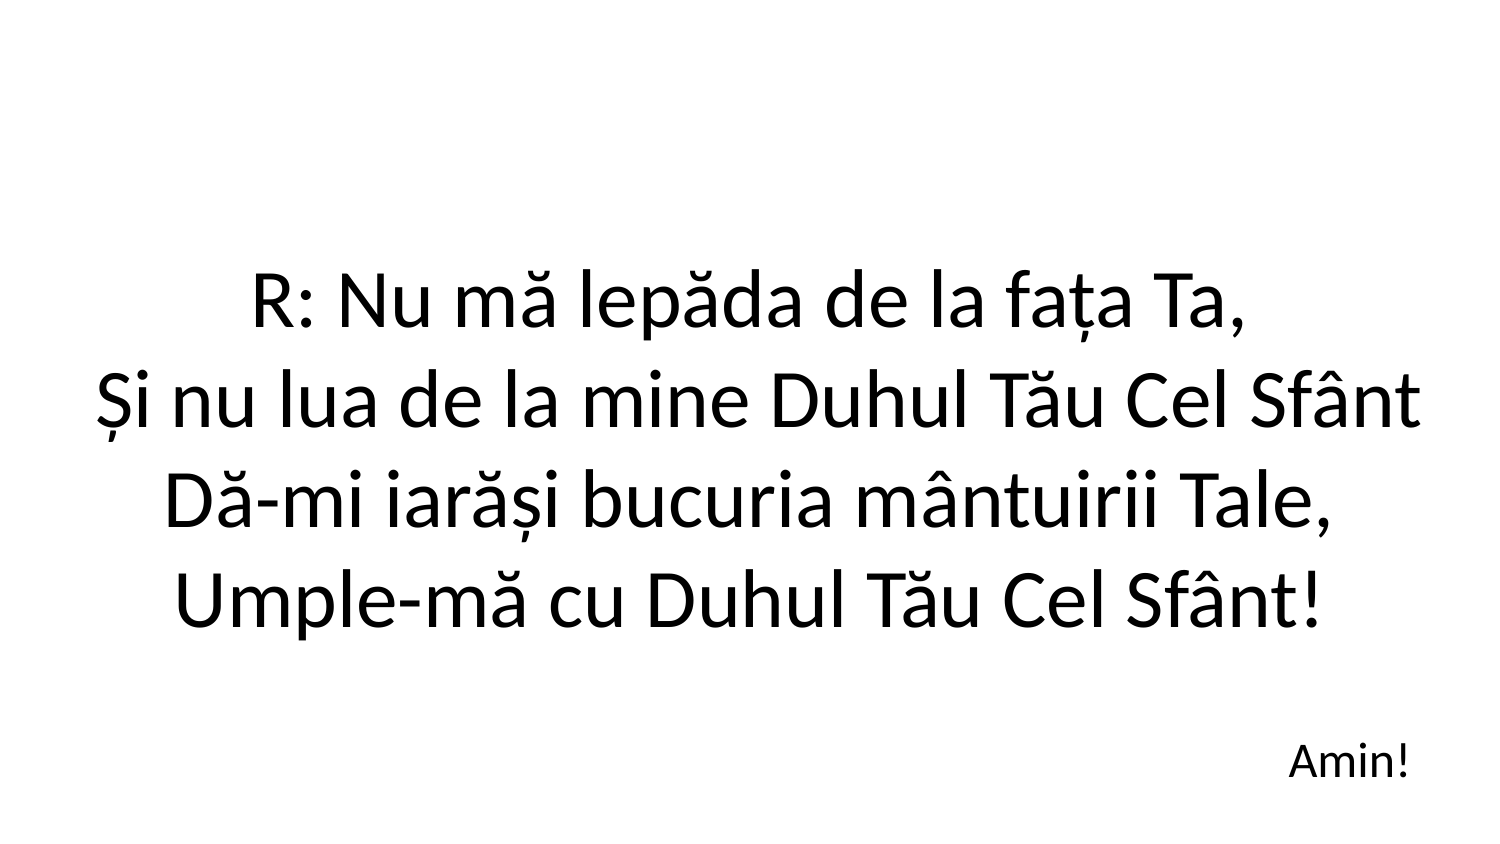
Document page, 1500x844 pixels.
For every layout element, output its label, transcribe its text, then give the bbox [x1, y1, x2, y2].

text_box R: Nu mă lepăda de la fața Ta, Și nu lua de la mine Duhul Tău Cel Sfânt Dă-mi iarăși bucuria mântuirii Tale, Umple-mă cu Duhul Tău Cel Sfânt! [61, 192, 1439, 652]
text_box Amin! [1273, 674, 1427, 795]
